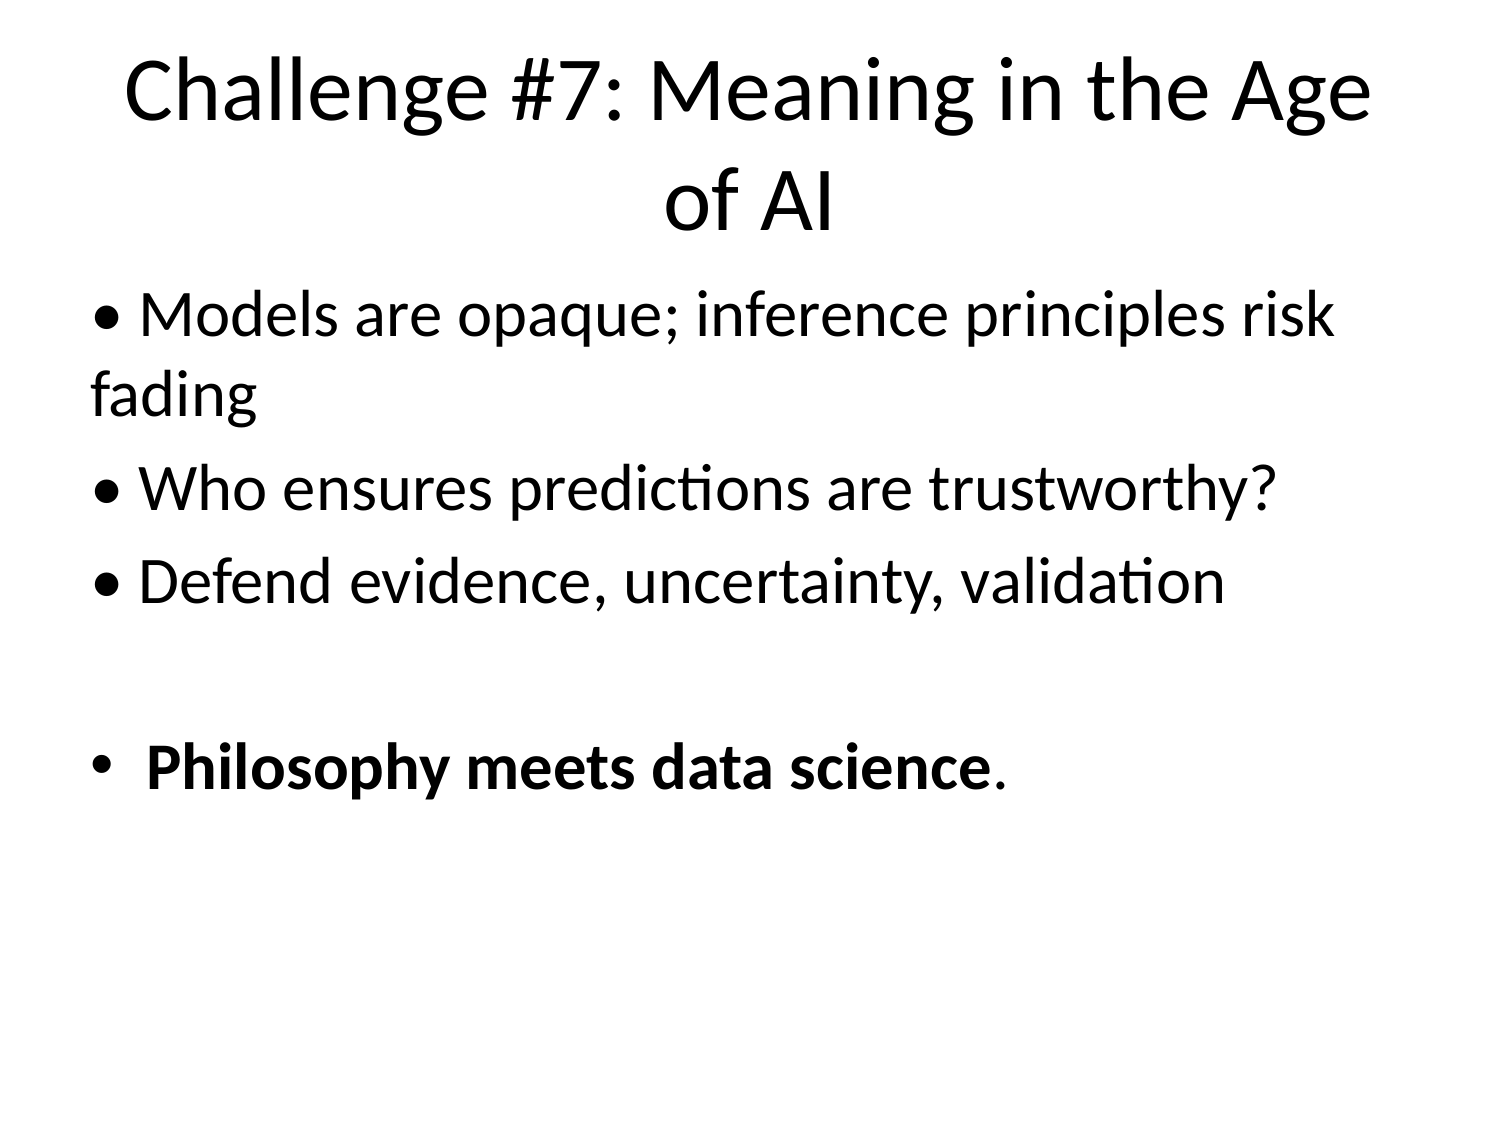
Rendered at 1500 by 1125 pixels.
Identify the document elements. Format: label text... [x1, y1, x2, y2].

title Challenge #7: Meaning in the Age of AI [75, 45, 1425, 233]
list • Models are opaque; inference principles risk fading • Who ensures predictions are trustworthy? • Defend evidence, uncertainty, validation Philosophy meets data science. [75, 262, 1425, 1005]
